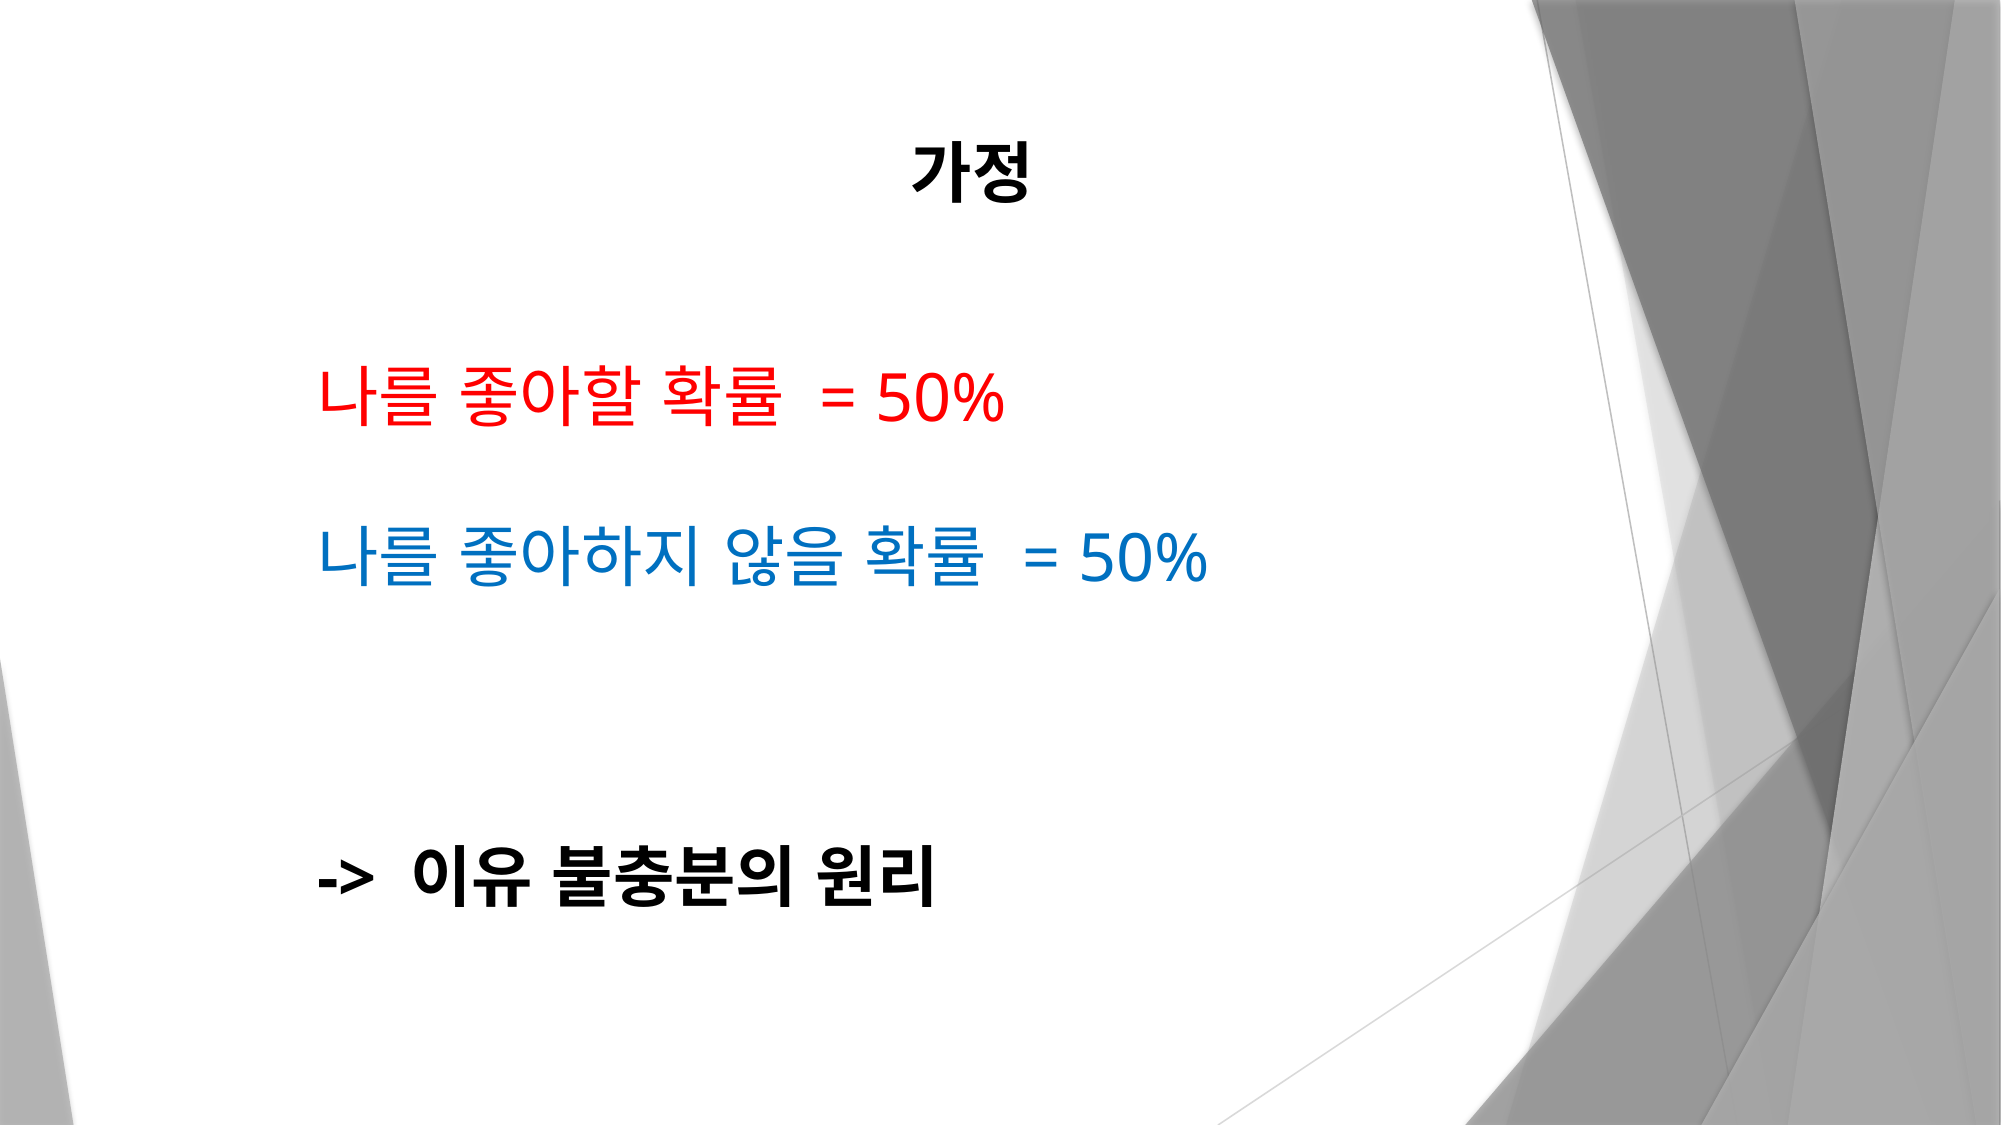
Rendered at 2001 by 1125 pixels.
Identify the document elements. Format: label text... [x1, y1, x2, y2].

title 가정 [252, 123, 1692, 257]
text_box 나를 좋아할 확률 = 50% 나를 좋아하지 않을 확률 = 50% -> 이유 불충분의 원리 [302, 347, 1698, 922]
